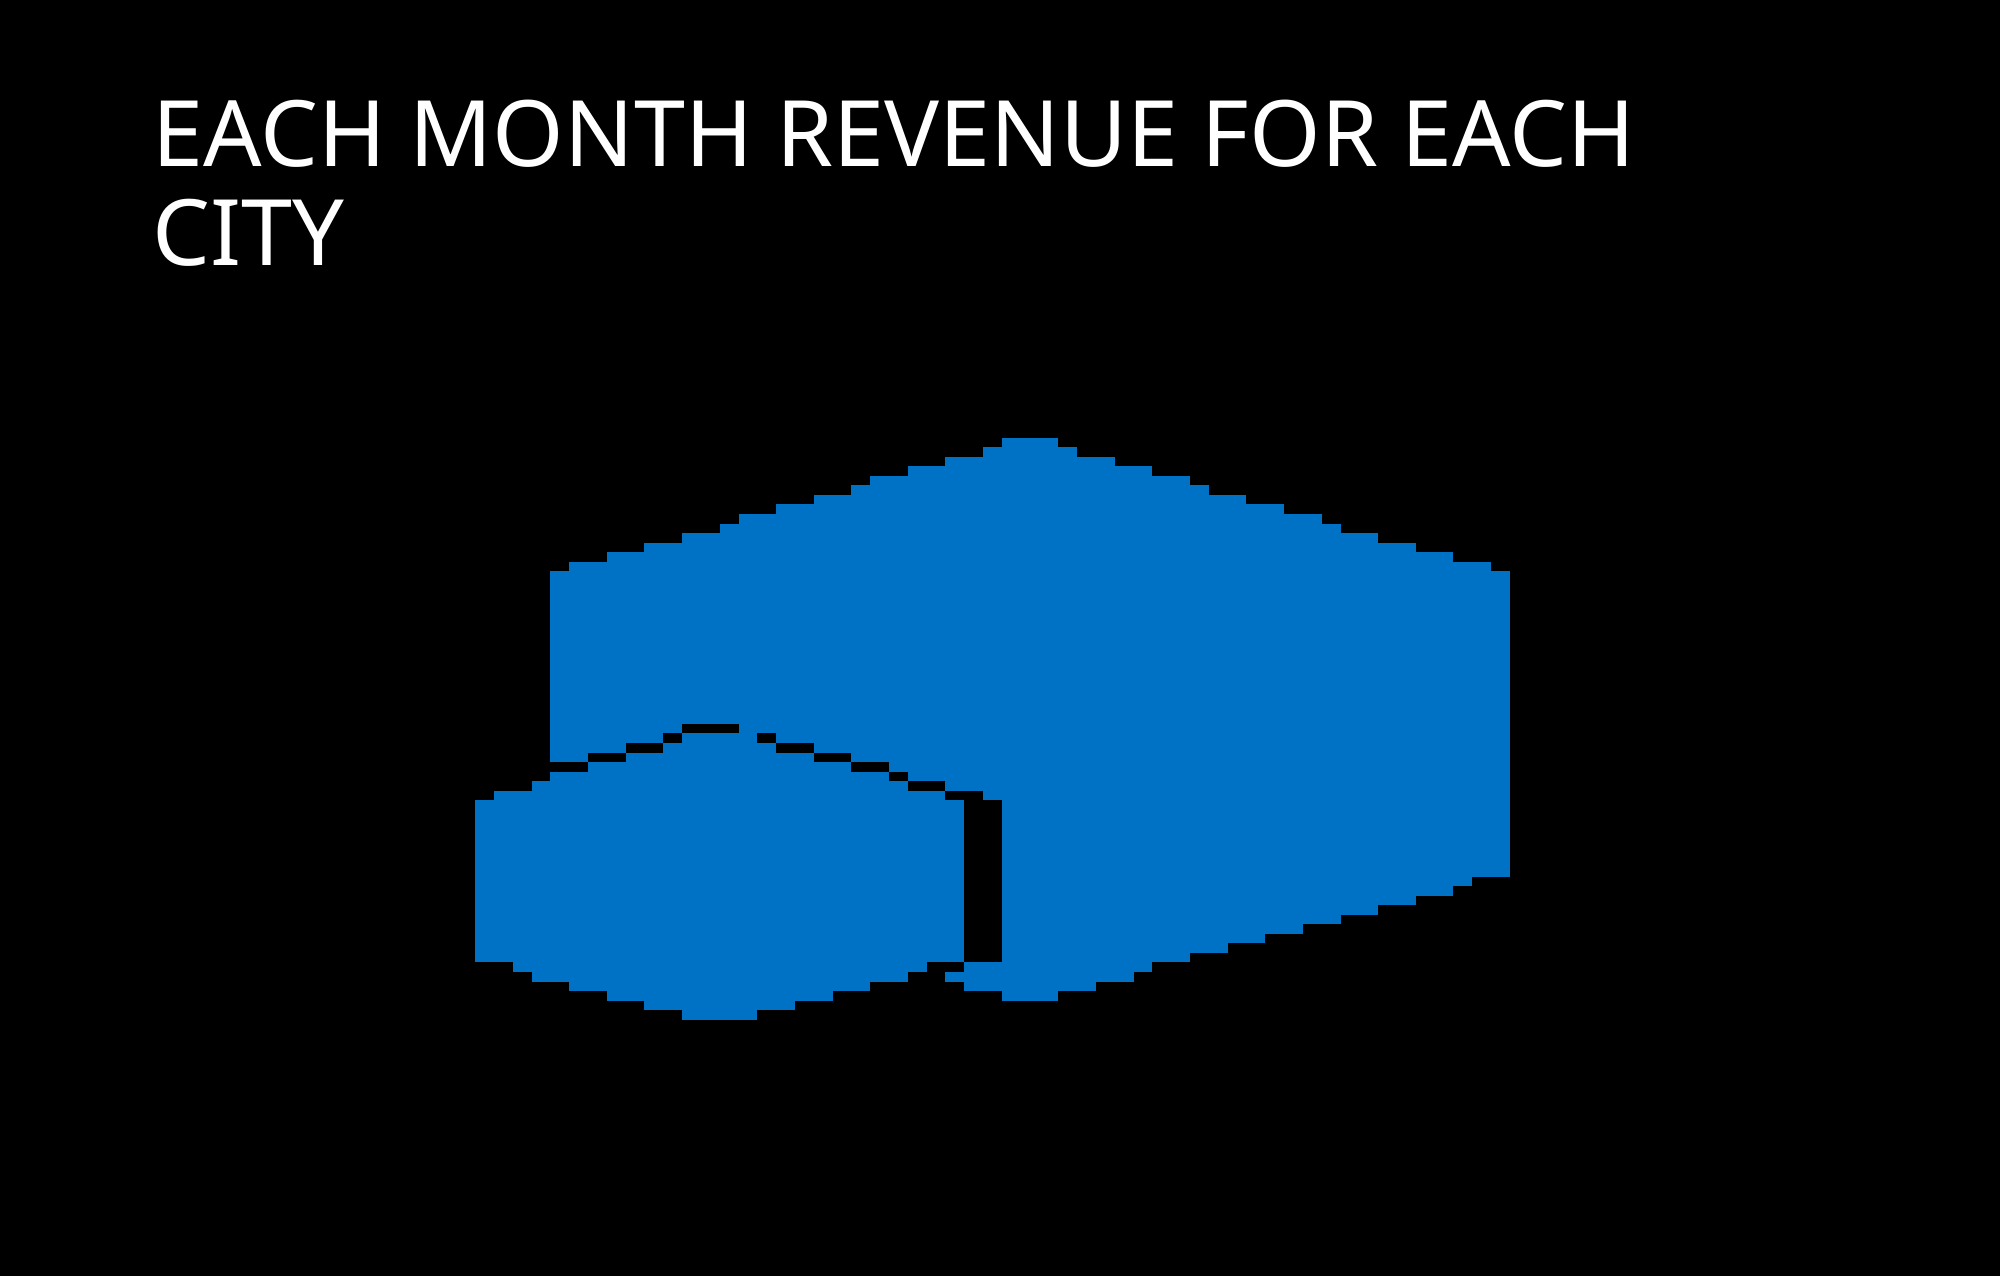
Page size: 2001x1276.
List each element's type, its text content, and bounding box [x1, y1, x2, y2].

picture [137, 295, 1943, 1211]
title EACH MONTH REVENUE FOR EACH CITY [137, 110, 1863, 263]
